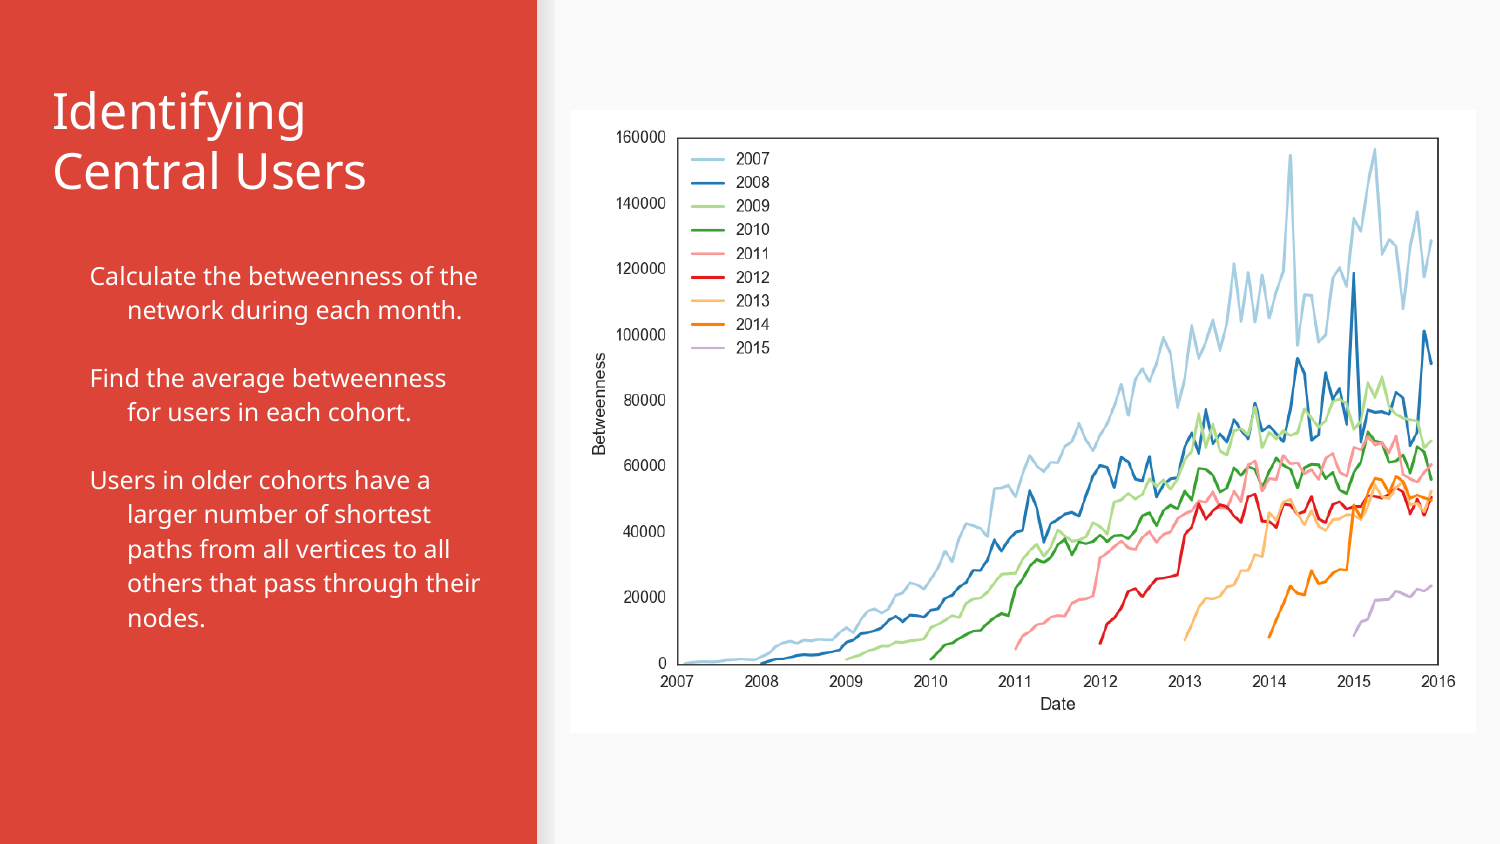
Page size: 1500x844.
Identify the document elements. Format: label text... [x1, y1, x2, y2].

title Identifying Central Users [37, 58, 498, 216]
list Calculate the betweenness of the network during each month. Find the average betweenness for users in each cohort. Users in older cohorts have a larger number of shortest paths from all vertices to all others that pass through their nodes. [37, 240, 498, 760]
picture [569, 110, 1476, 734]
